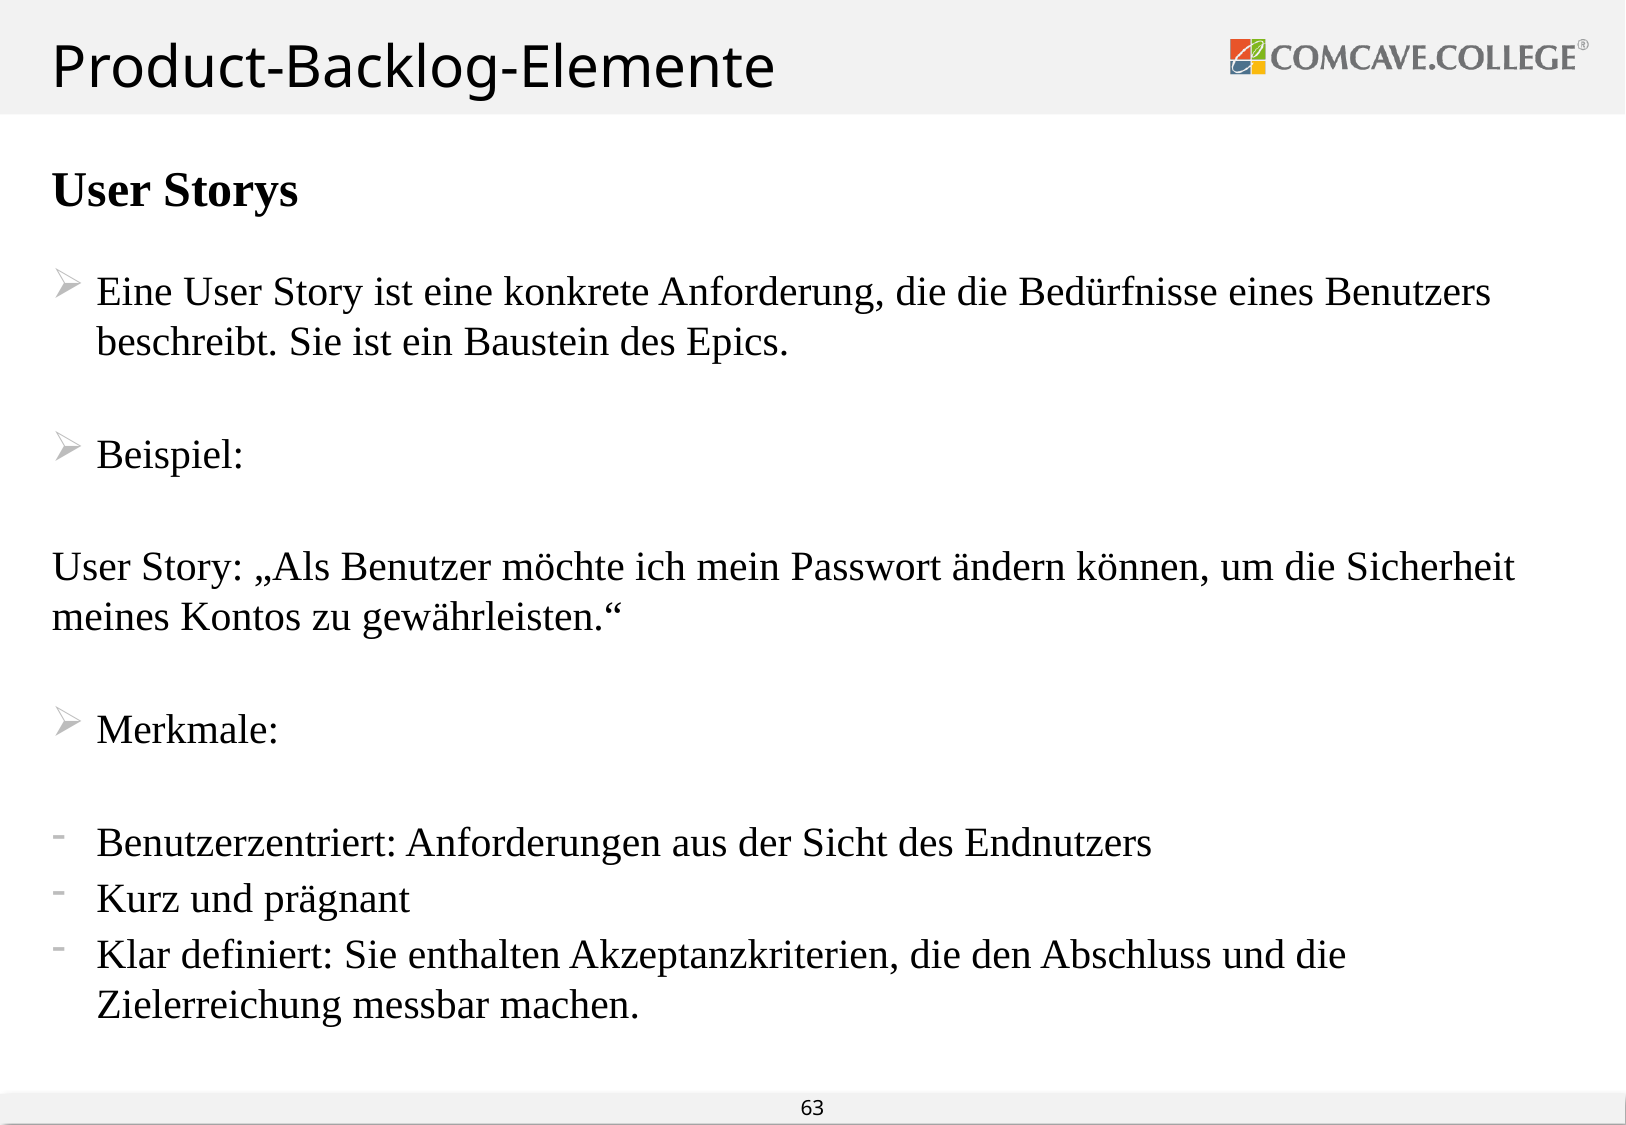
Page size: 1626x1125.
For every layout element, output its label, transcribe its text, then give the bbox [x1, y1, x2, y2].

title Product-Backlog-Elemente [36, 18, 1250, 107]
list User Storys Eine User Story ist eine konkrete Anforderung, die die Bedürfnisse eines Benutzers beschreibt. Sie ist ein Baustein des Epics. Beispiel: User Story: „Als Benutzer möchte ich mein Passwort ändern können, um die Sicherheit meines Kontos zu gewährleisten.“ Merkmale: Benutzerzentriert: Anforderungen aus der Sicht des Endnutzers Kurz und prägnant Klar definiert: Sie enthalten Akzeptanzkriterien, die den Abschluss und die Zielerreichung messbar machen. [36, 149, 1581, 1035]
picture [1250, 32, 1594, 79]
slide_number 63 [627, 1093, 998, 1124]
